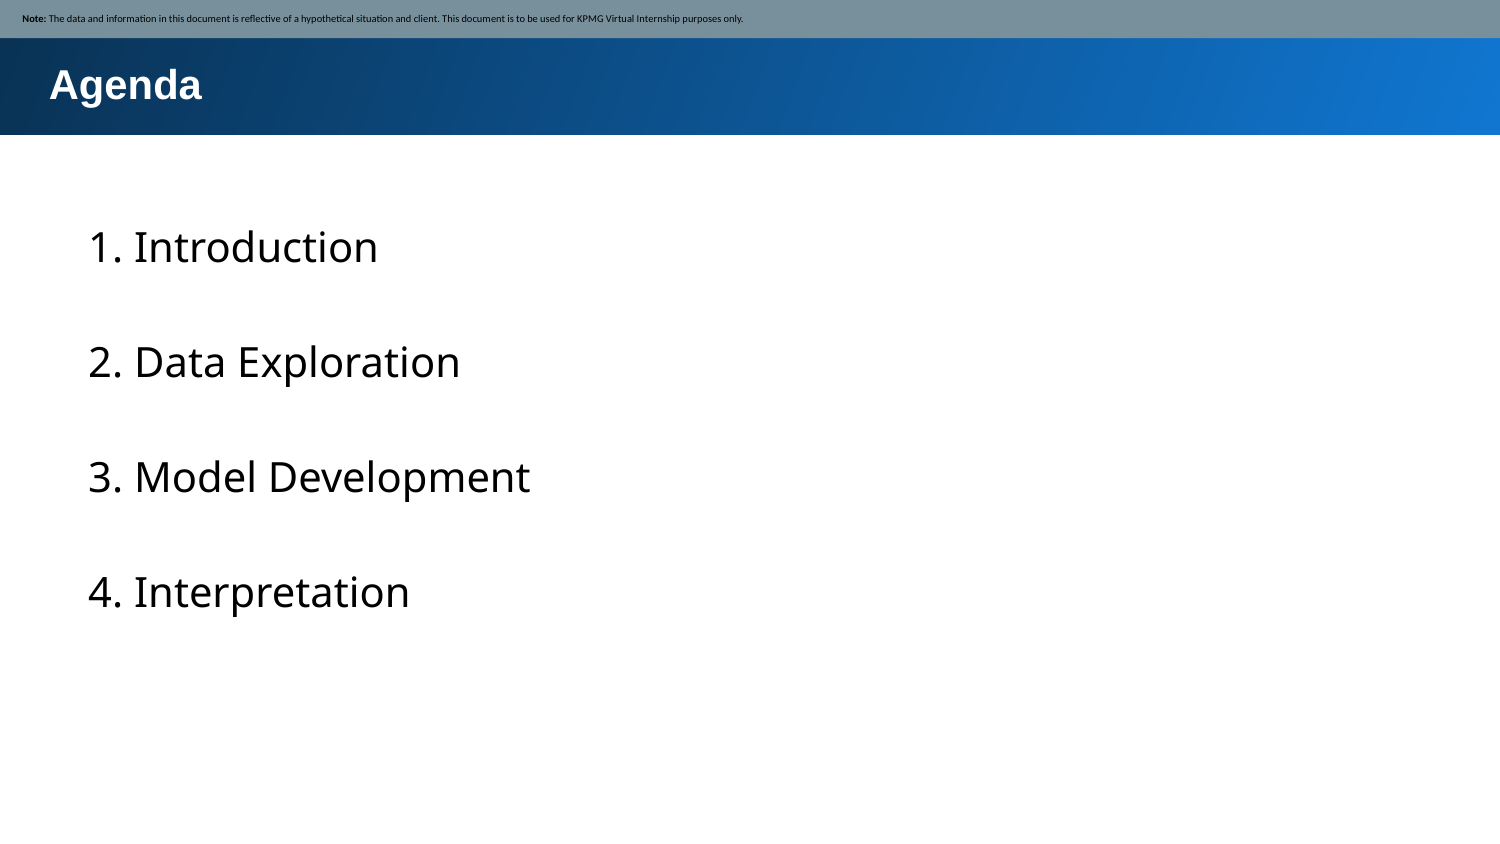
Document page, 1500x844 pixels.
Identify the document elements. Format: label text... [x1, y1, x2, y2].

text_box Note: The data and information in this document is reflective of a hypothetical situation and client. This document is to be used for KPMG Virtual Internship purposes only. [0, 0, 1500, 39]
text_box [0, 39, 1500, 135]
text_box 1. Introduction 2. Data Exploration 3. Model Development 4. Interpretation [56, 198, 952, 632]
text_box Agenda [33, 43, 1439, 124]
